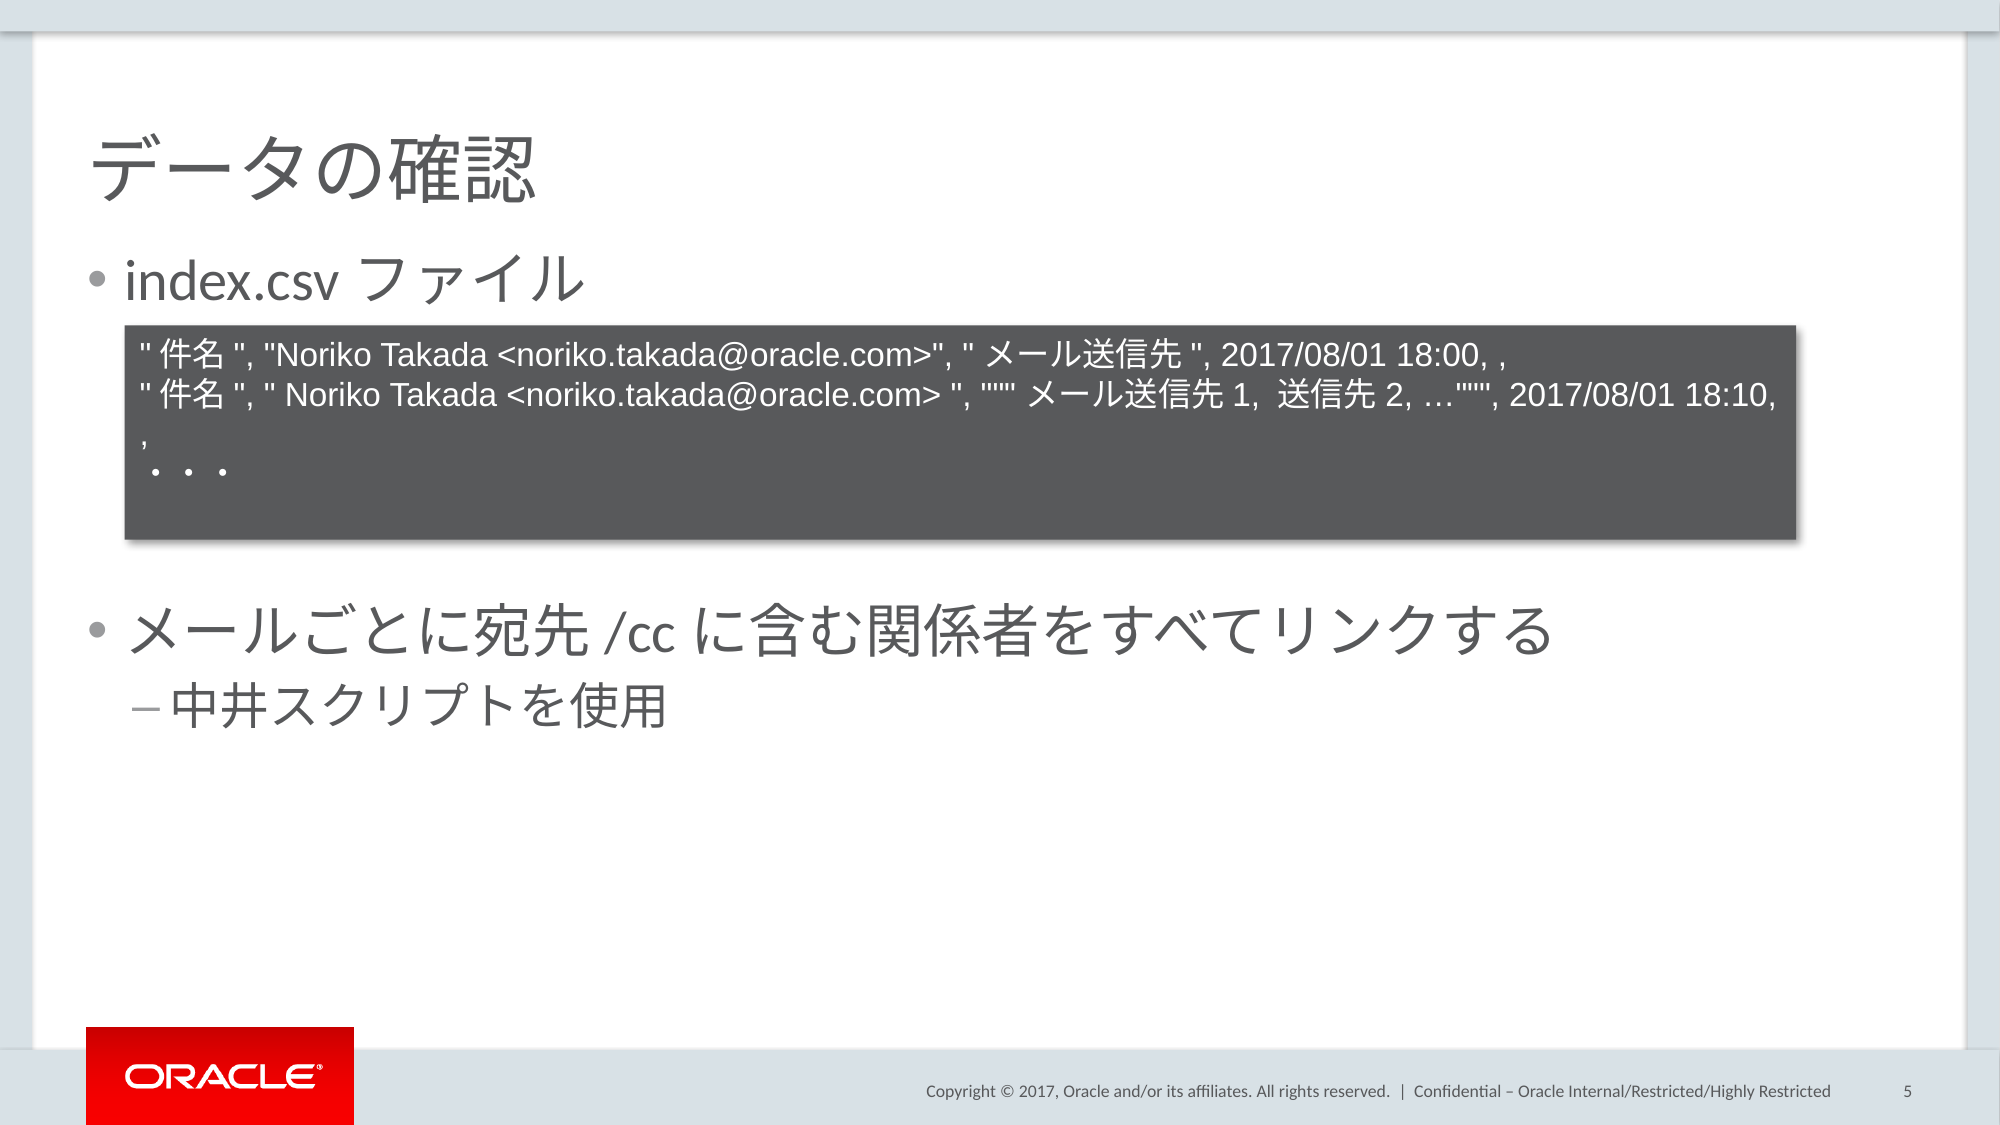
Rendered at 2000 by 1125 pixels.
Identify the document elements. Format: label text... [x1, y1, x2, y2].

text_box "件名", "Noriko Takada <noriko.takada@oracle.com>", "メール送信先", 2017/08/01 18:00, , "件名", " Noriko Takada <noriko.takada@oracle.com> ", """メール送信先1, 送信先2, …""", 2017/08/01 18:10, , ・・・ [124, 325, 1797, 540]
slide_number 5 [1849, 1075, 1913, 1106]
title データの確認 [87, 66, 1913, 213]
picture [86, 1027, 354, 1125]
list index.csvファイル メールごとに宛先/ccに含む関係者をすべてリンクする 中井スクリプトを使用 [87, 249, 1913, 975]
footer Confidential – Oracle Internal/Restricted/Highly Restricted [1414, 1075, 1849, 1106]
